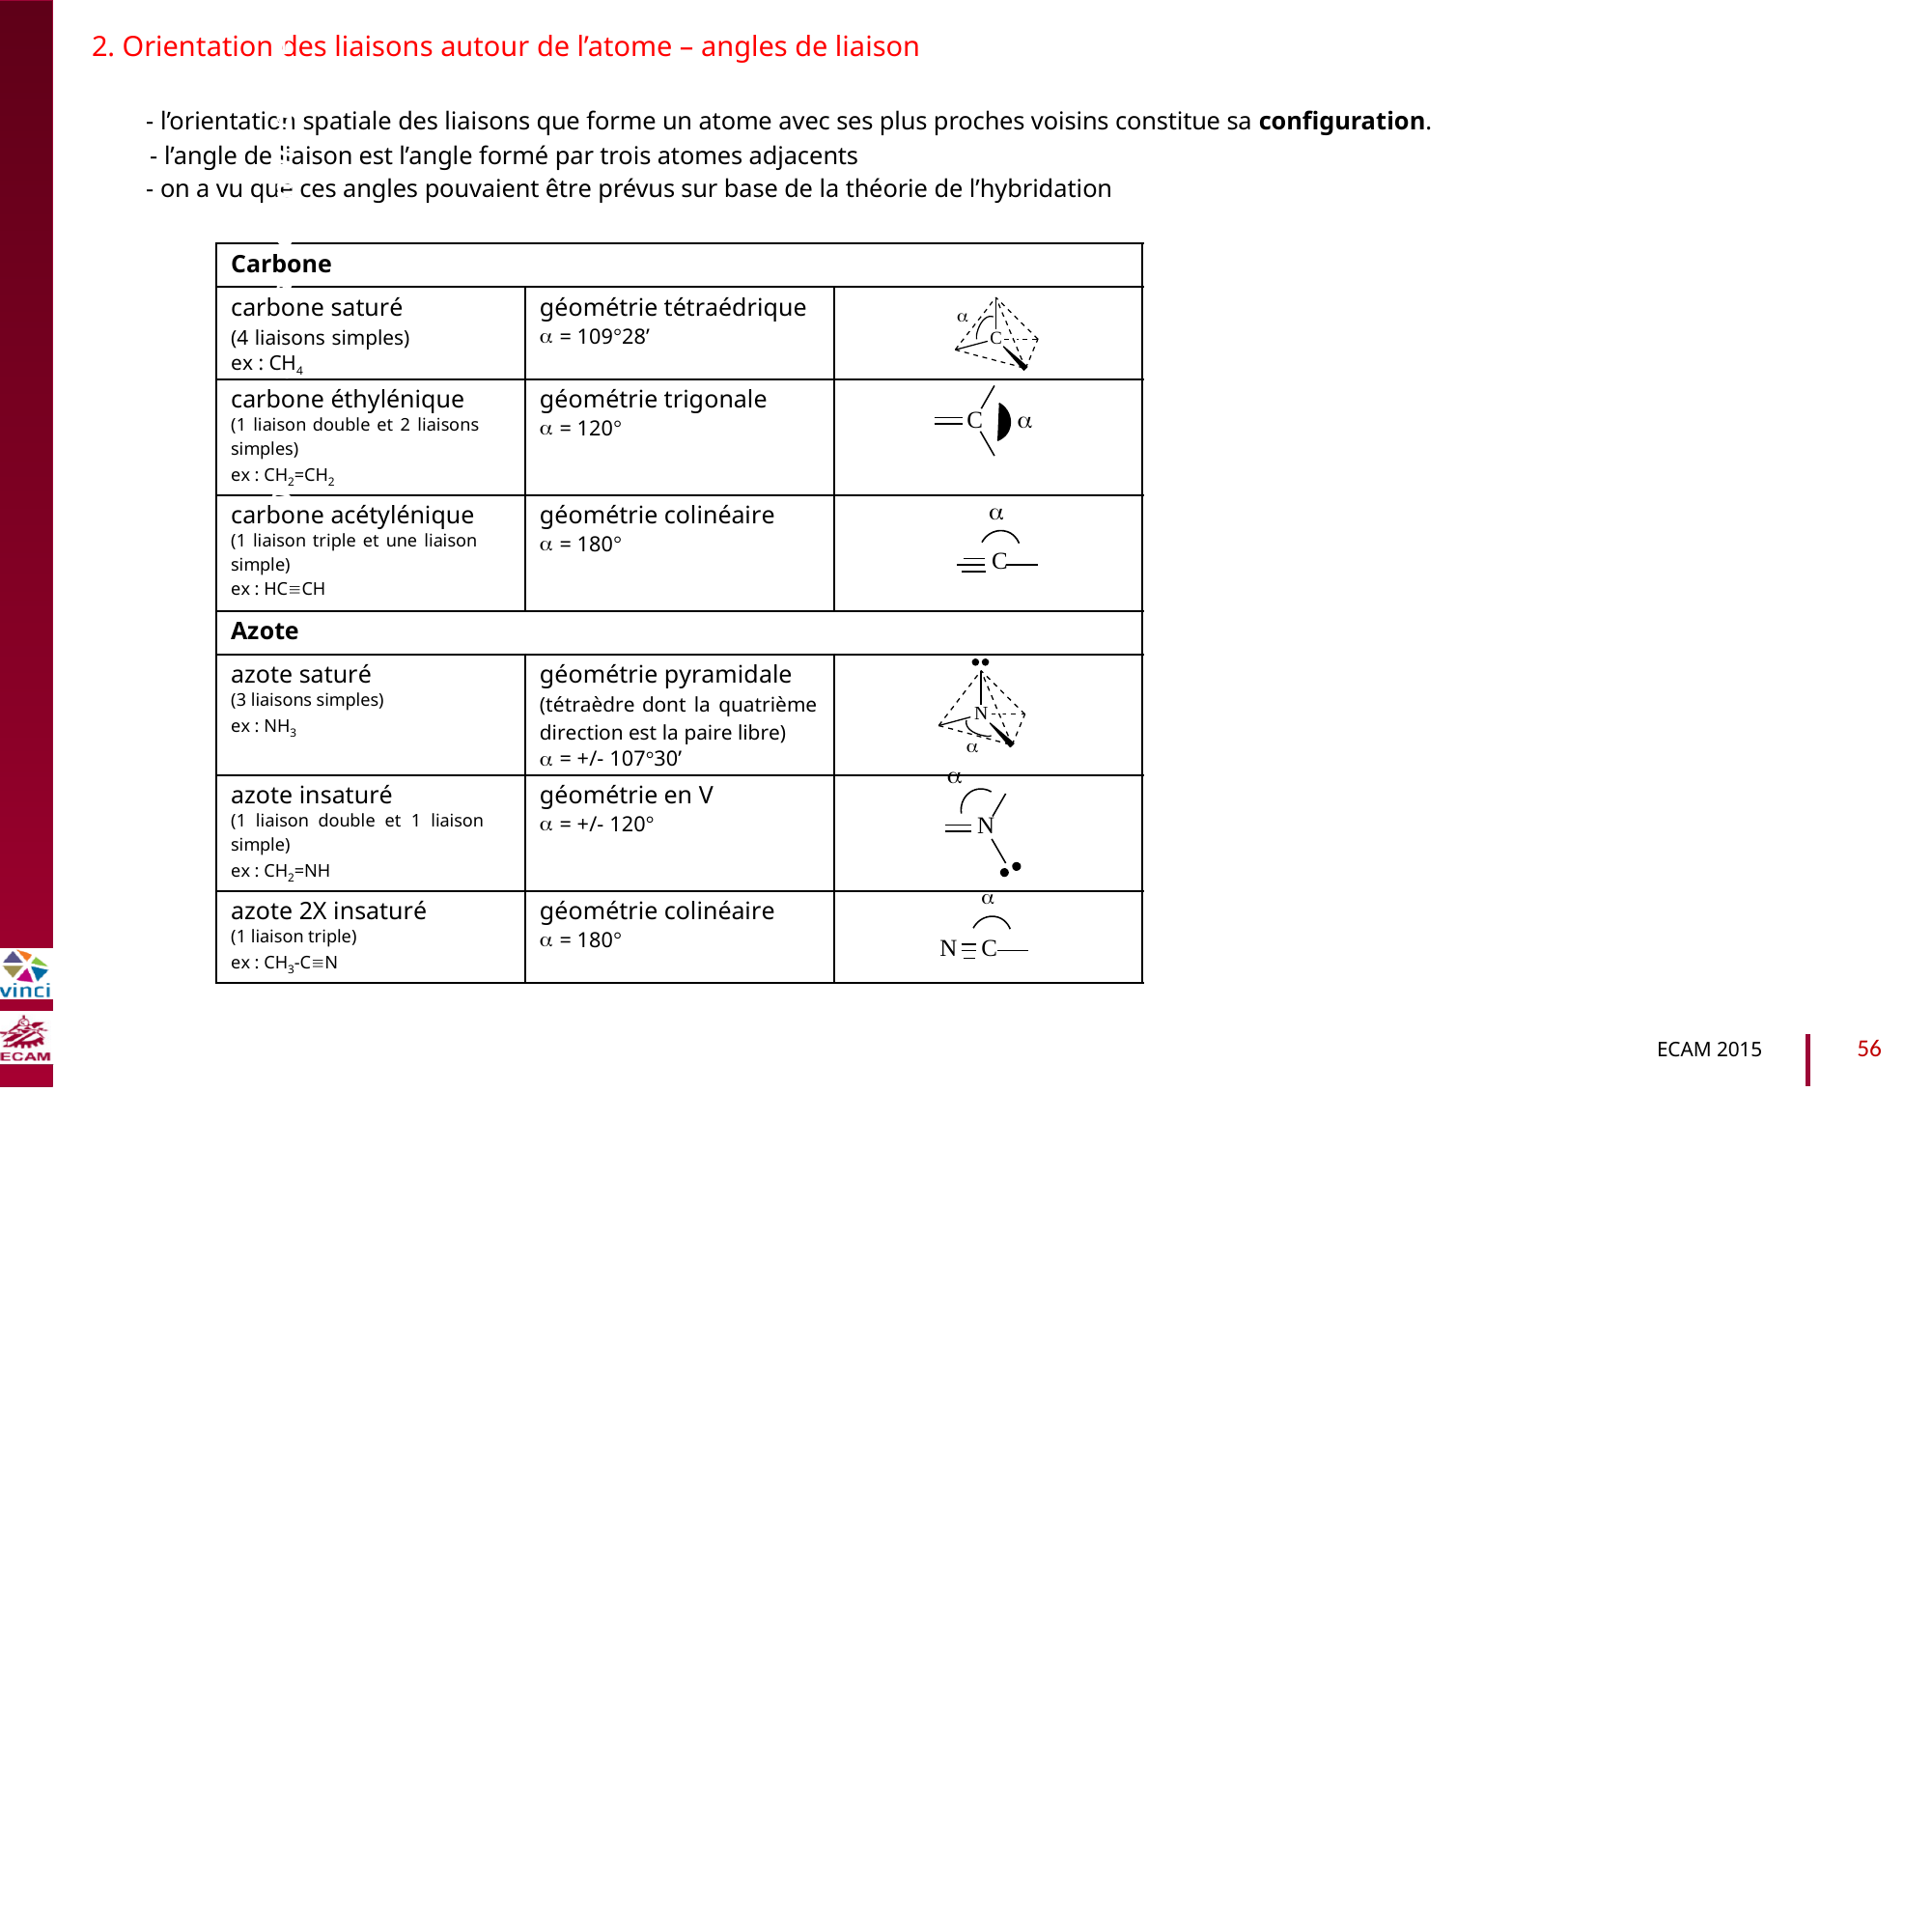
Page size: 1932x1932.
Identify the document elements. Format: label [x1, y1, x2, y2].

text_box [1654, 1037, 1765, 1062]
text_box [89, 12, 1608, 984]
text_box [0, 0, 55, 1086]
text_box [1855, 1034, 1892, 1067]
